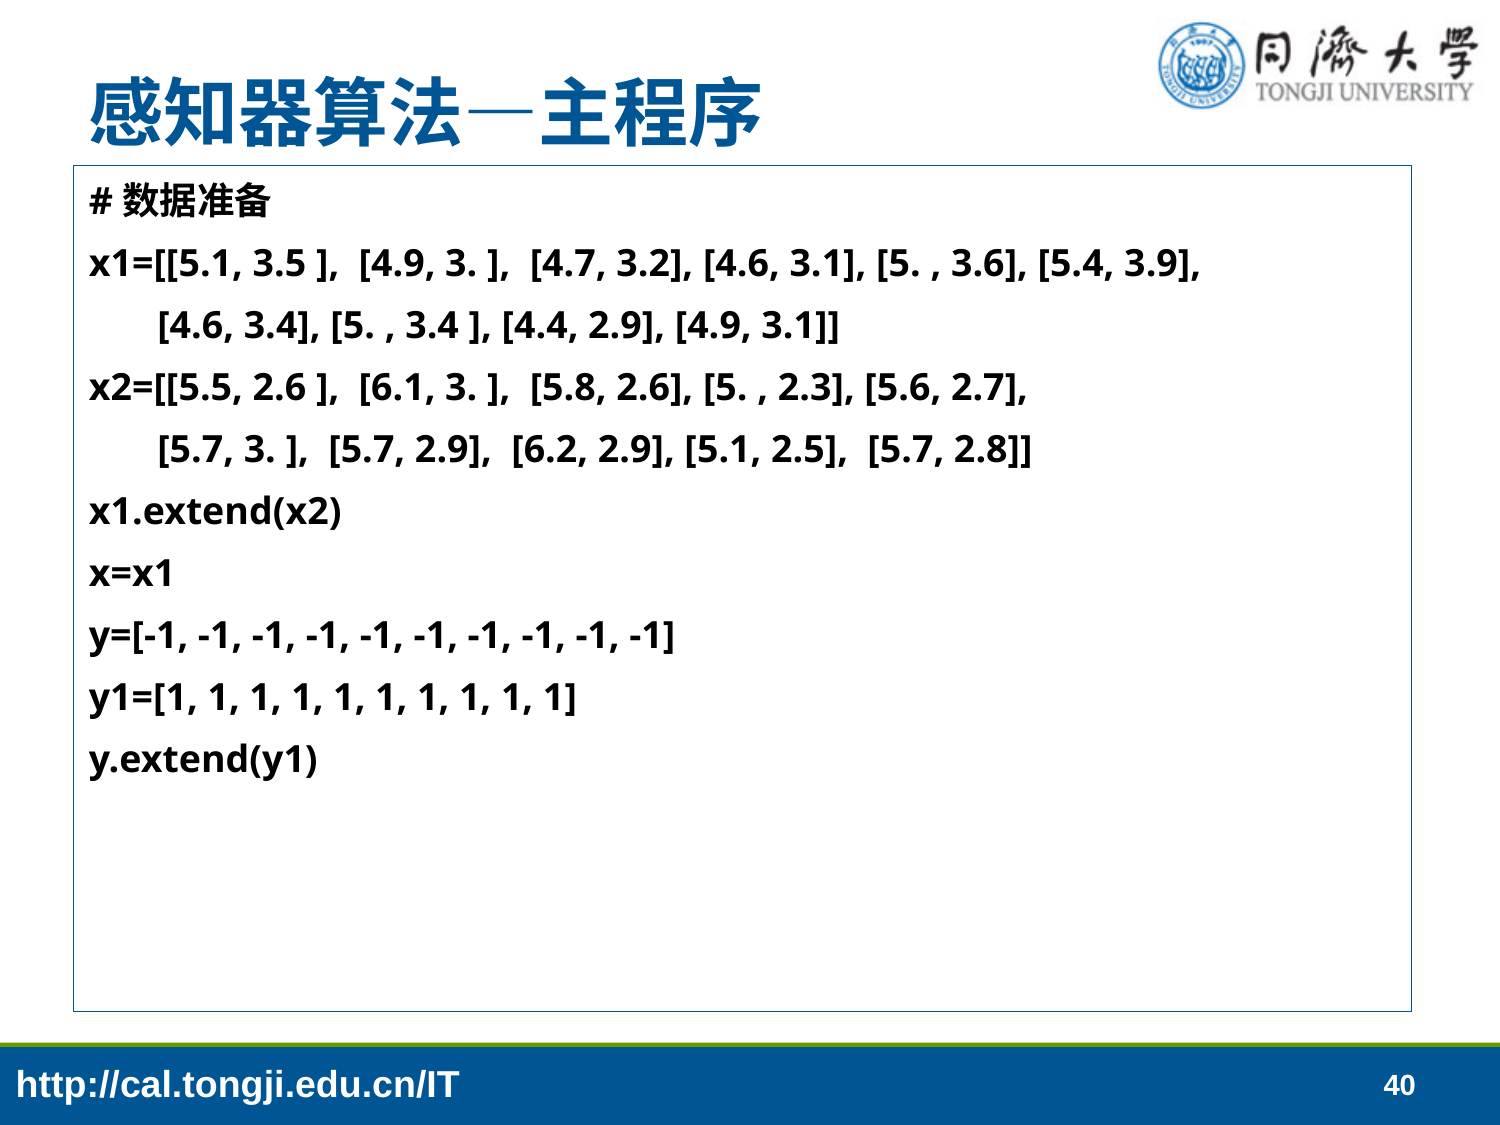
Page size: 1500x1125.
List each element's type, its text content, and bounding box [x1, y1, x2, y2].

picture [1145, 19, 1495, 113]
title 感知器算法—主程序 [73, 22, 1432, 166]
list #数据准备 x1=[[5.1, 3.5 ], [4.9, 3. ], [4.7, 3.2], [4.6, 3.1], [5. , 3.6], [5.4, 3.9], [4.6, 3.4], [5. , 3.4 ], [4.4, 2.9], [4.9, 3.1]] x2=[[5.5, 2.6 ], [6.1, 3. ], [5.8, 2.6], [5. , 2.3], [5.6, 2.7], [5.7, 3. ], [5.7, 2.9], [6.2, 2.9], [5.1, 2.5], [5.7, 2.8]] x1.extend(x2) x=x1 y=[-1, -1, -1, -1, -1, -1, -1, -1, -1, -1] y1=[1, 1, 1, 1, 1, 1, 1, 1, 1, 1] y.extend(y1) [73, 165, 1412, 1012]
